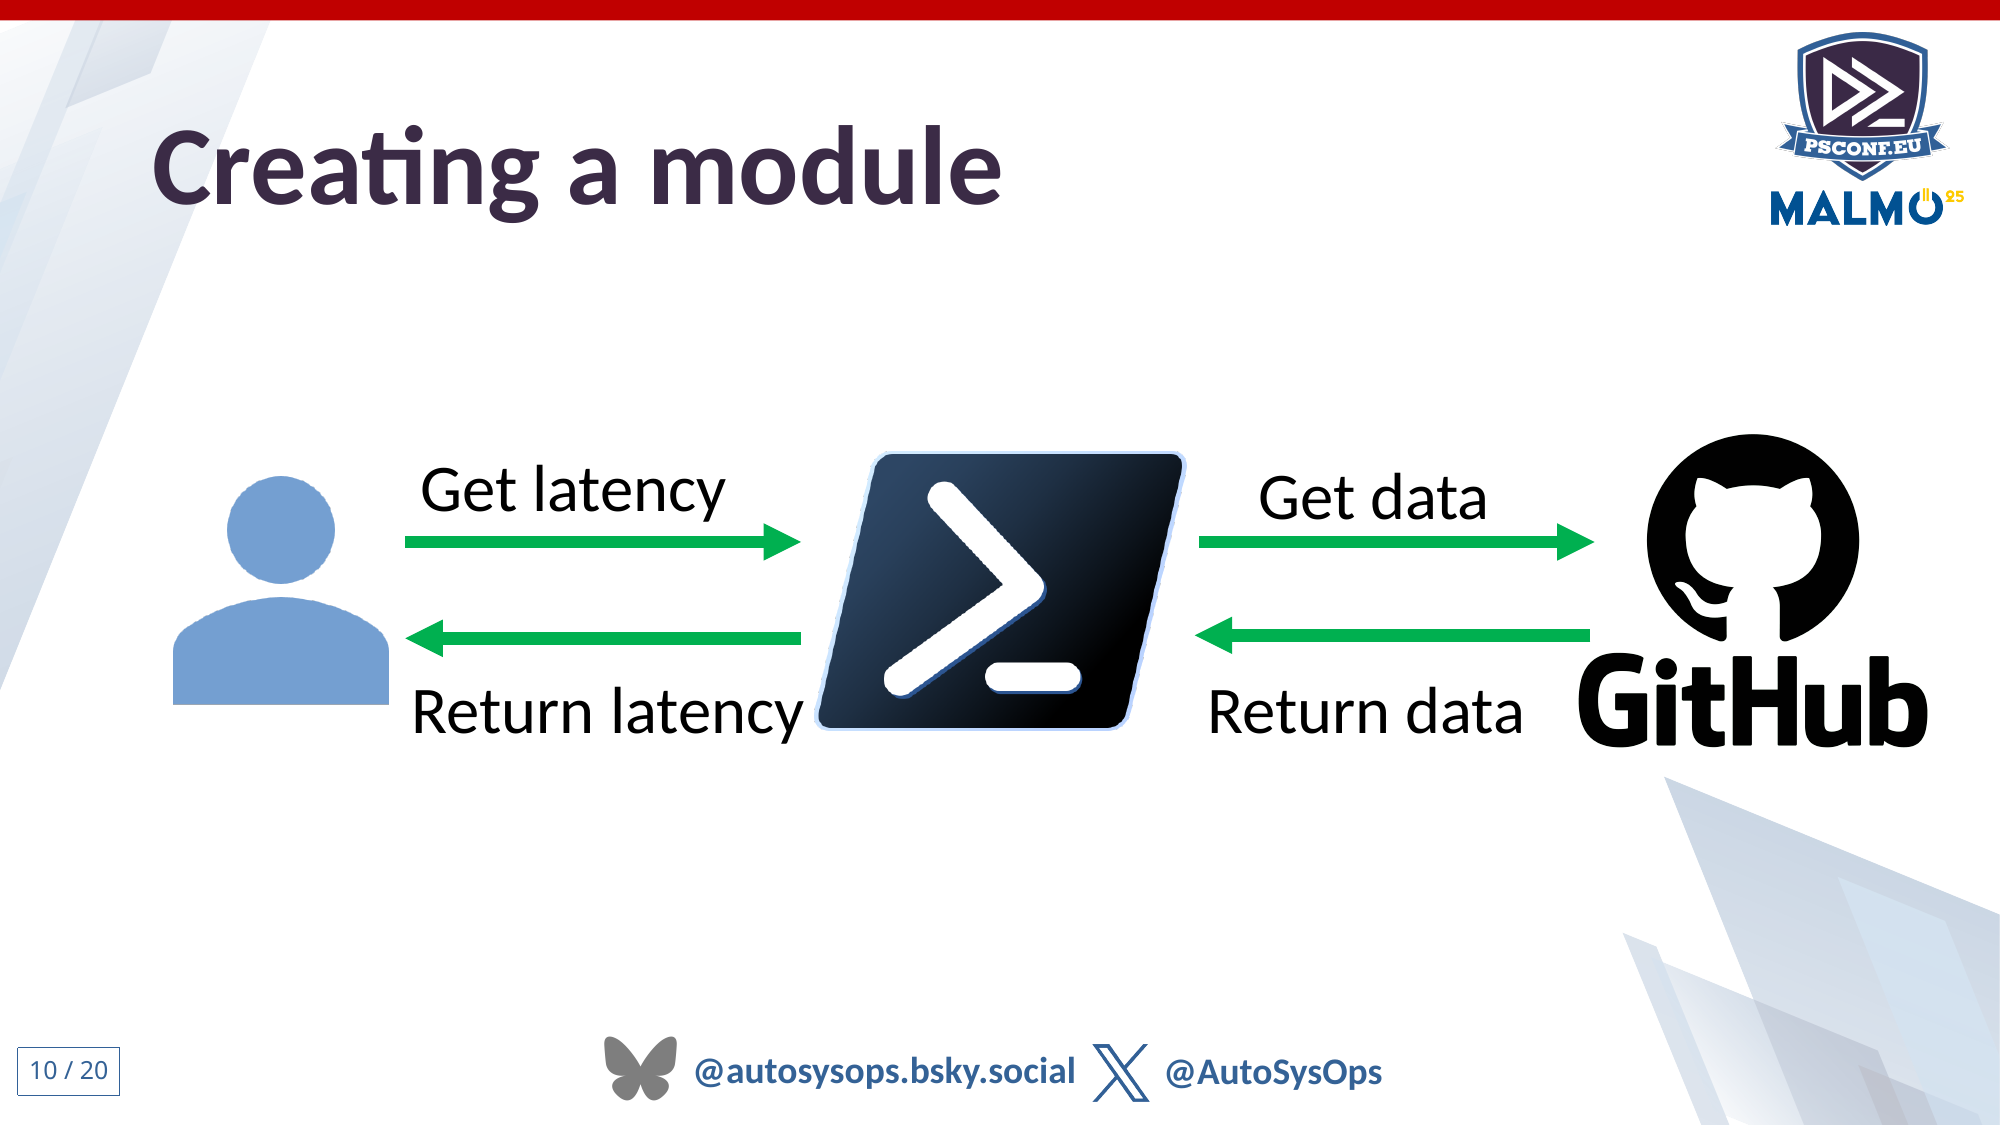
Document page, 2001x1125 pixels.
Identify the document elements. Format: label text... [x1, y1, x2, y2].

text_box [0, 0, 2000, 21]
text_box Get data [1243, 445, 1466, 541]
title Creating a module [137, 59, 1735, 278]
text_box 9 / 20 [17, 1041, 121, 1102]
text_box Return data [1199, 659, 1641, 754]
text_box Get latency [442, 437, 761, 533]
text_box Return latency [397, 659, 800, 754]
picture [0, 21, 2000, 1125]
